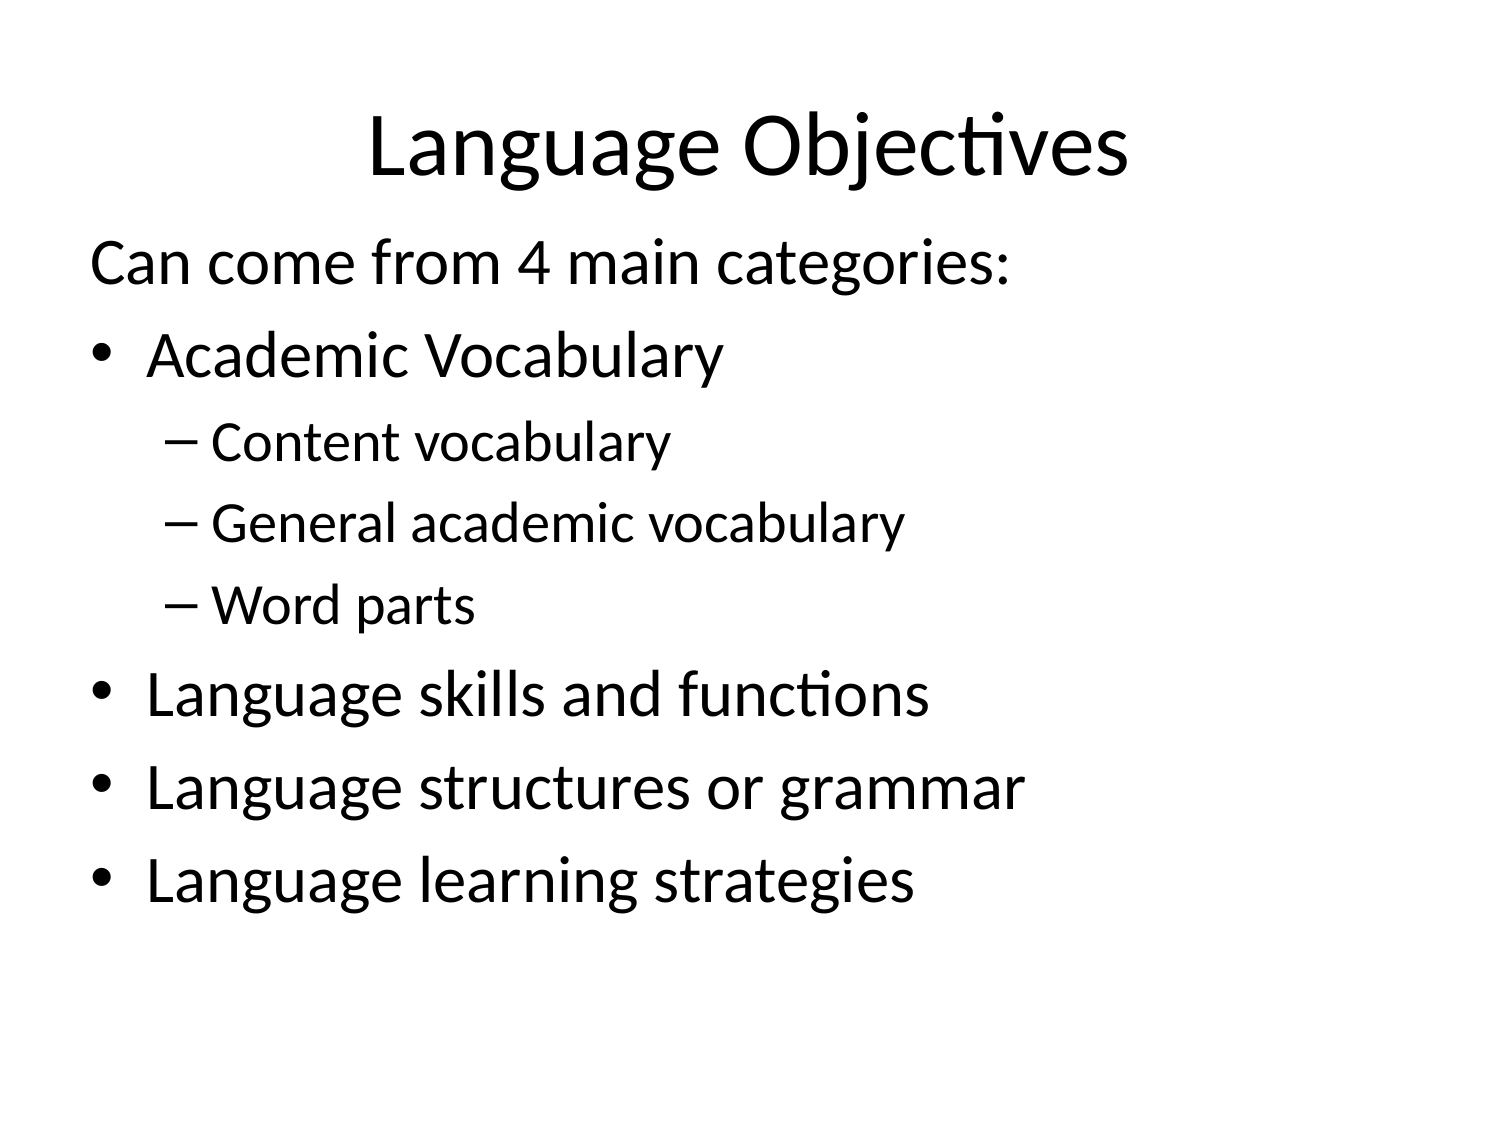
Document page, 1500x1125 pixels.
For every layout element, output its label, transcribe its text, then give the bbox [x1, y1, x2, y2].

title Language Objectives [75, 45, 1425, 210]
list Can come from 4 main categories: Academic Vocabulary Content vocabulary General academic vocabulary Word parts Language skills and functions Language structures or grammar Language learning strategies [75, 210, 1425, 1005]
